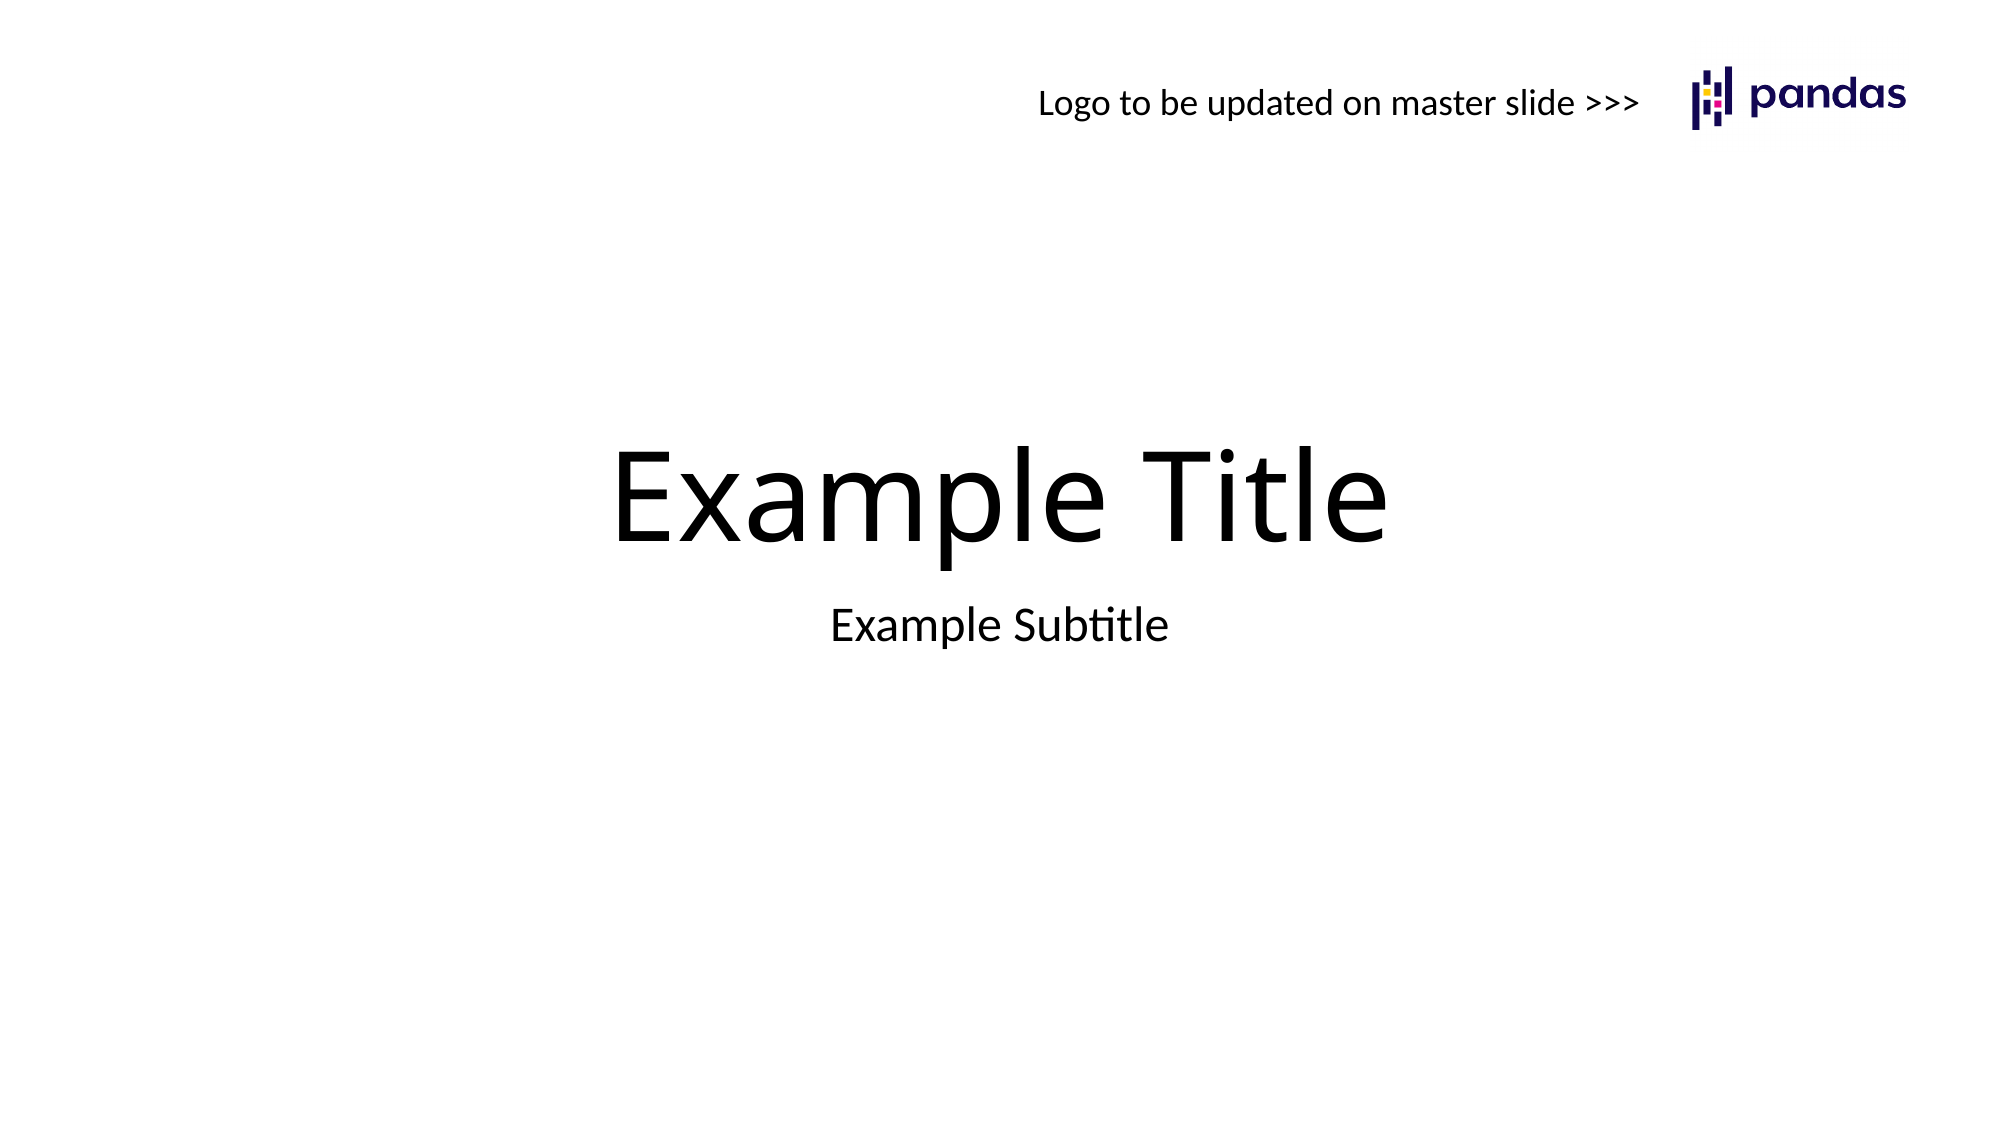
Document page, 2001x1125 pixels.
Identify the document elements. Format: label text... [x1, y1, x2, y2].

subtitle Example Subtitle [249, 590, 1750, 863]
text_box Logo to be updated on master slide >>> [1023, 70, 1668, 131]
title Example Title [249, 184, 1750, 576]
picture [1690, 36, 1909, 152]
